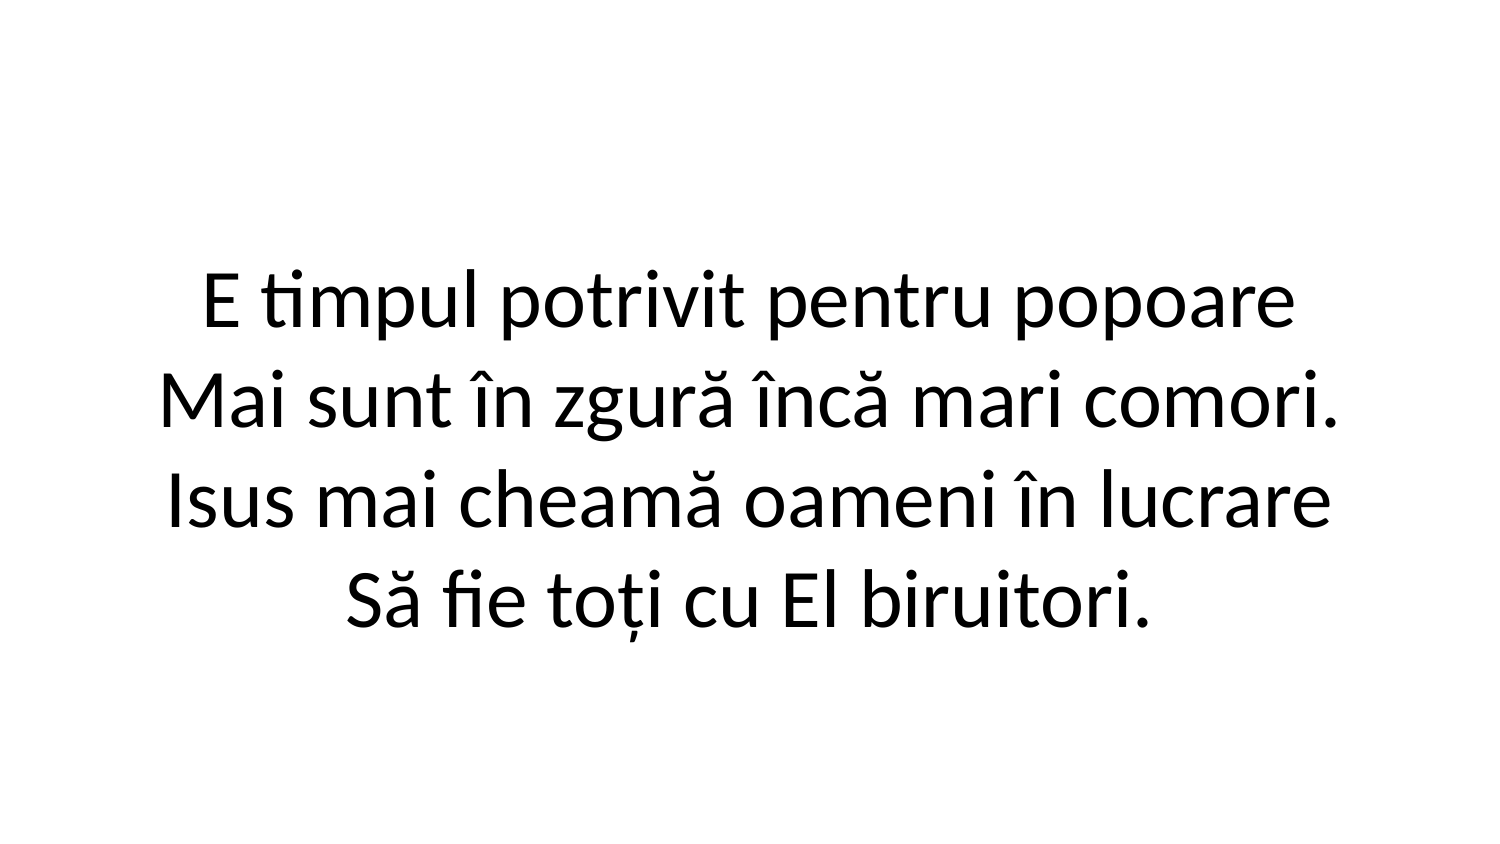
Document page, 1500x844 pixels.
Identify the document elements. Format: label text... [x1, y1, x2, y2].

text_box E timpul potrivit pentru popoare Mai sunt în zgură încă mari comori. Isus mai cheamă oameni în lucrare Să fie toți cu El biruitori. [142, 192, 1358, 652]
